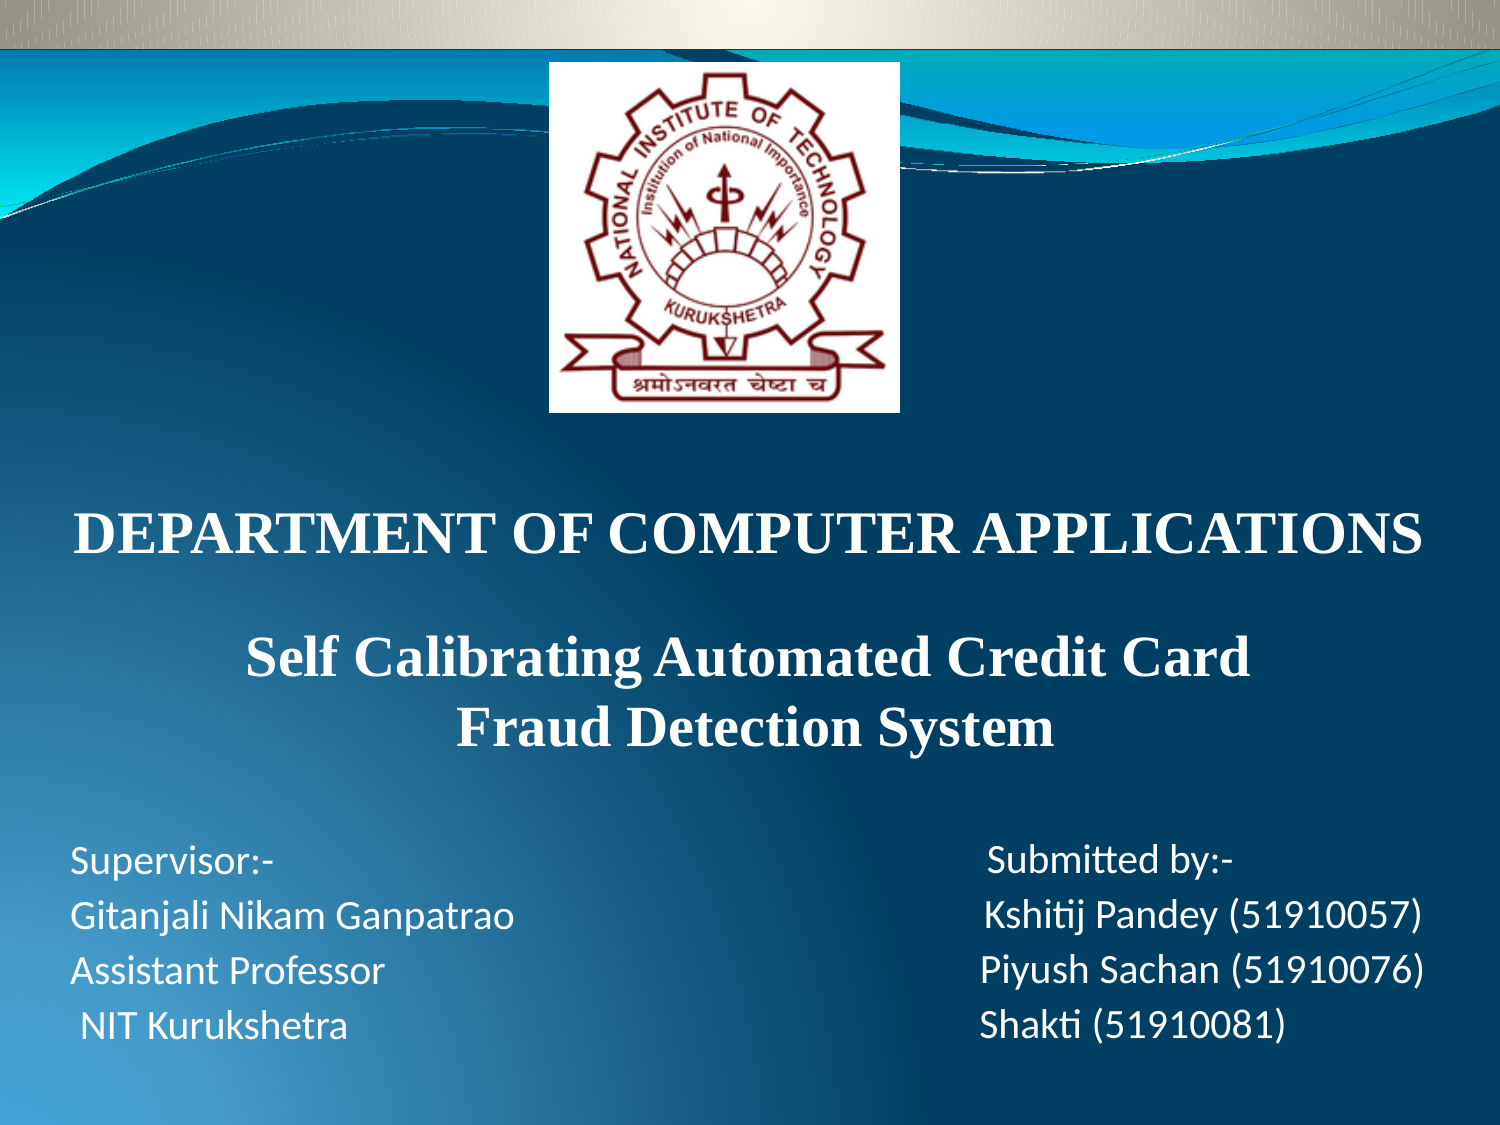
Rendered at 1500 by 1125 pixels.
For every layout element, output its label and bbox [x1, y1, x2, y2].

picture [549, 62, 901, 413]
text_box [0, 49, 1500, 1125]
